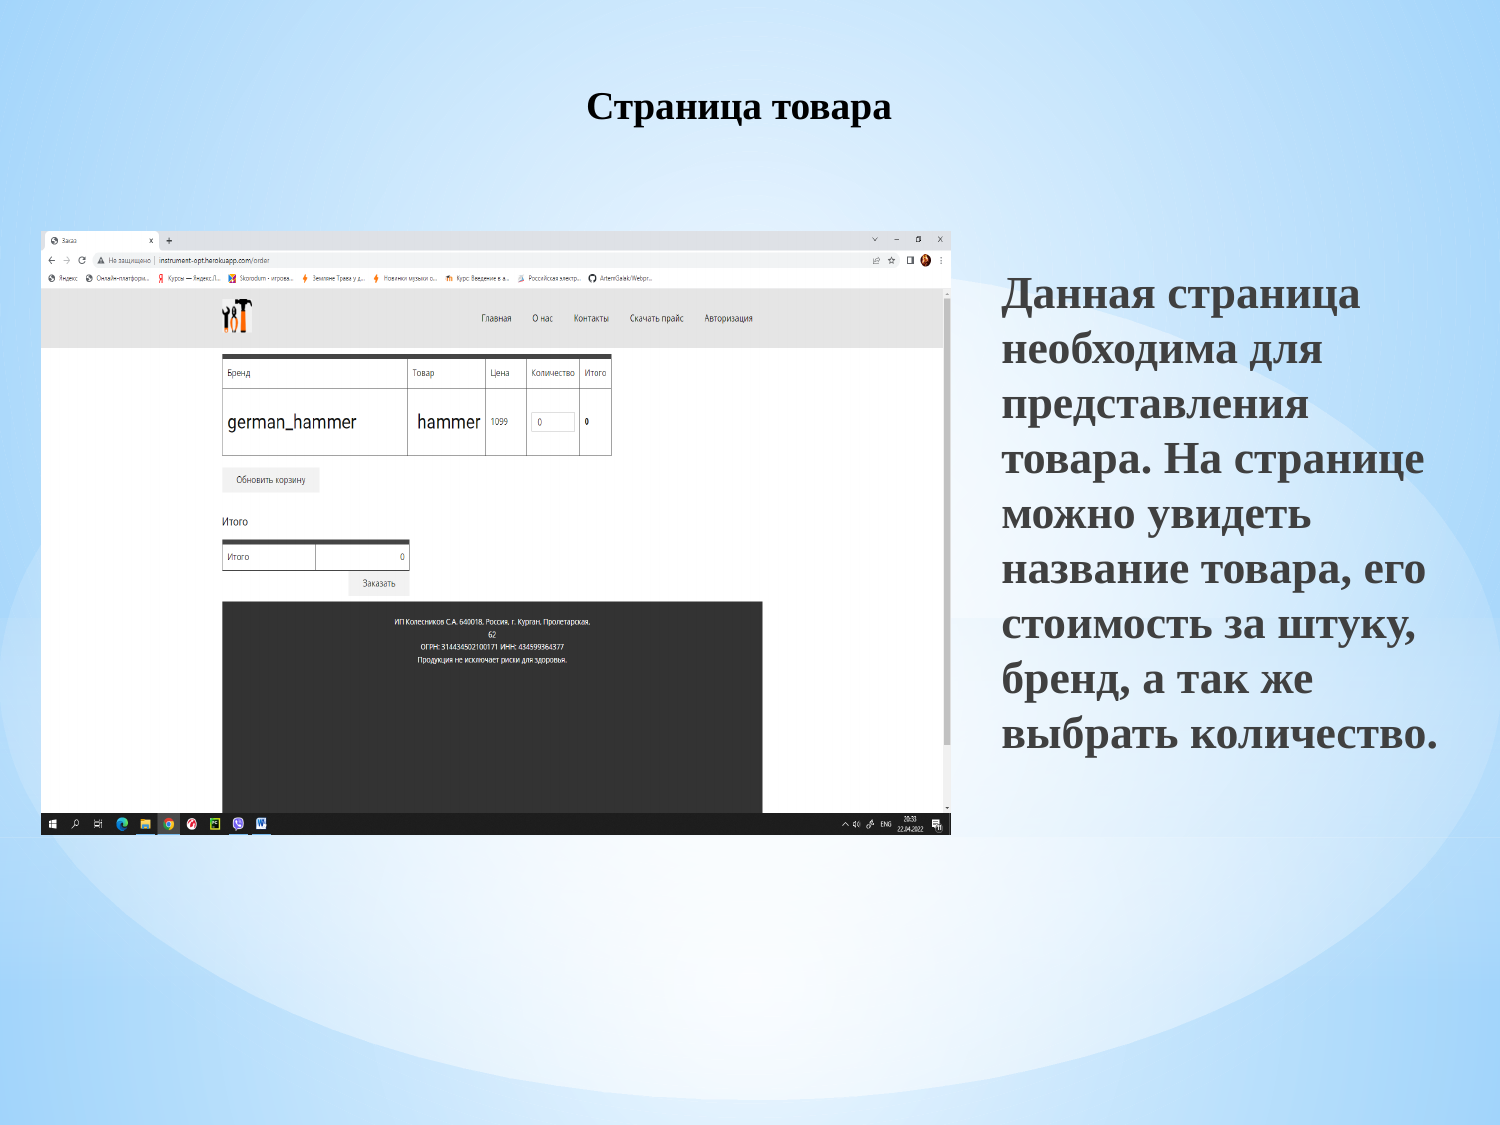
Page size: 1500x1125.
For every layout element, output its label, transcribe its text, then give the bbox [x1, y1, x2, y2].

list Данная страница необходима для представления товара. На странице можно увидеть название товара, его стоимость за штуку, бренд, а так же выбрать количество. [986, 255, 1483, 965]
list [40, 231, 951, 835]
title Страница товара [383, 30, 1095, 136]
